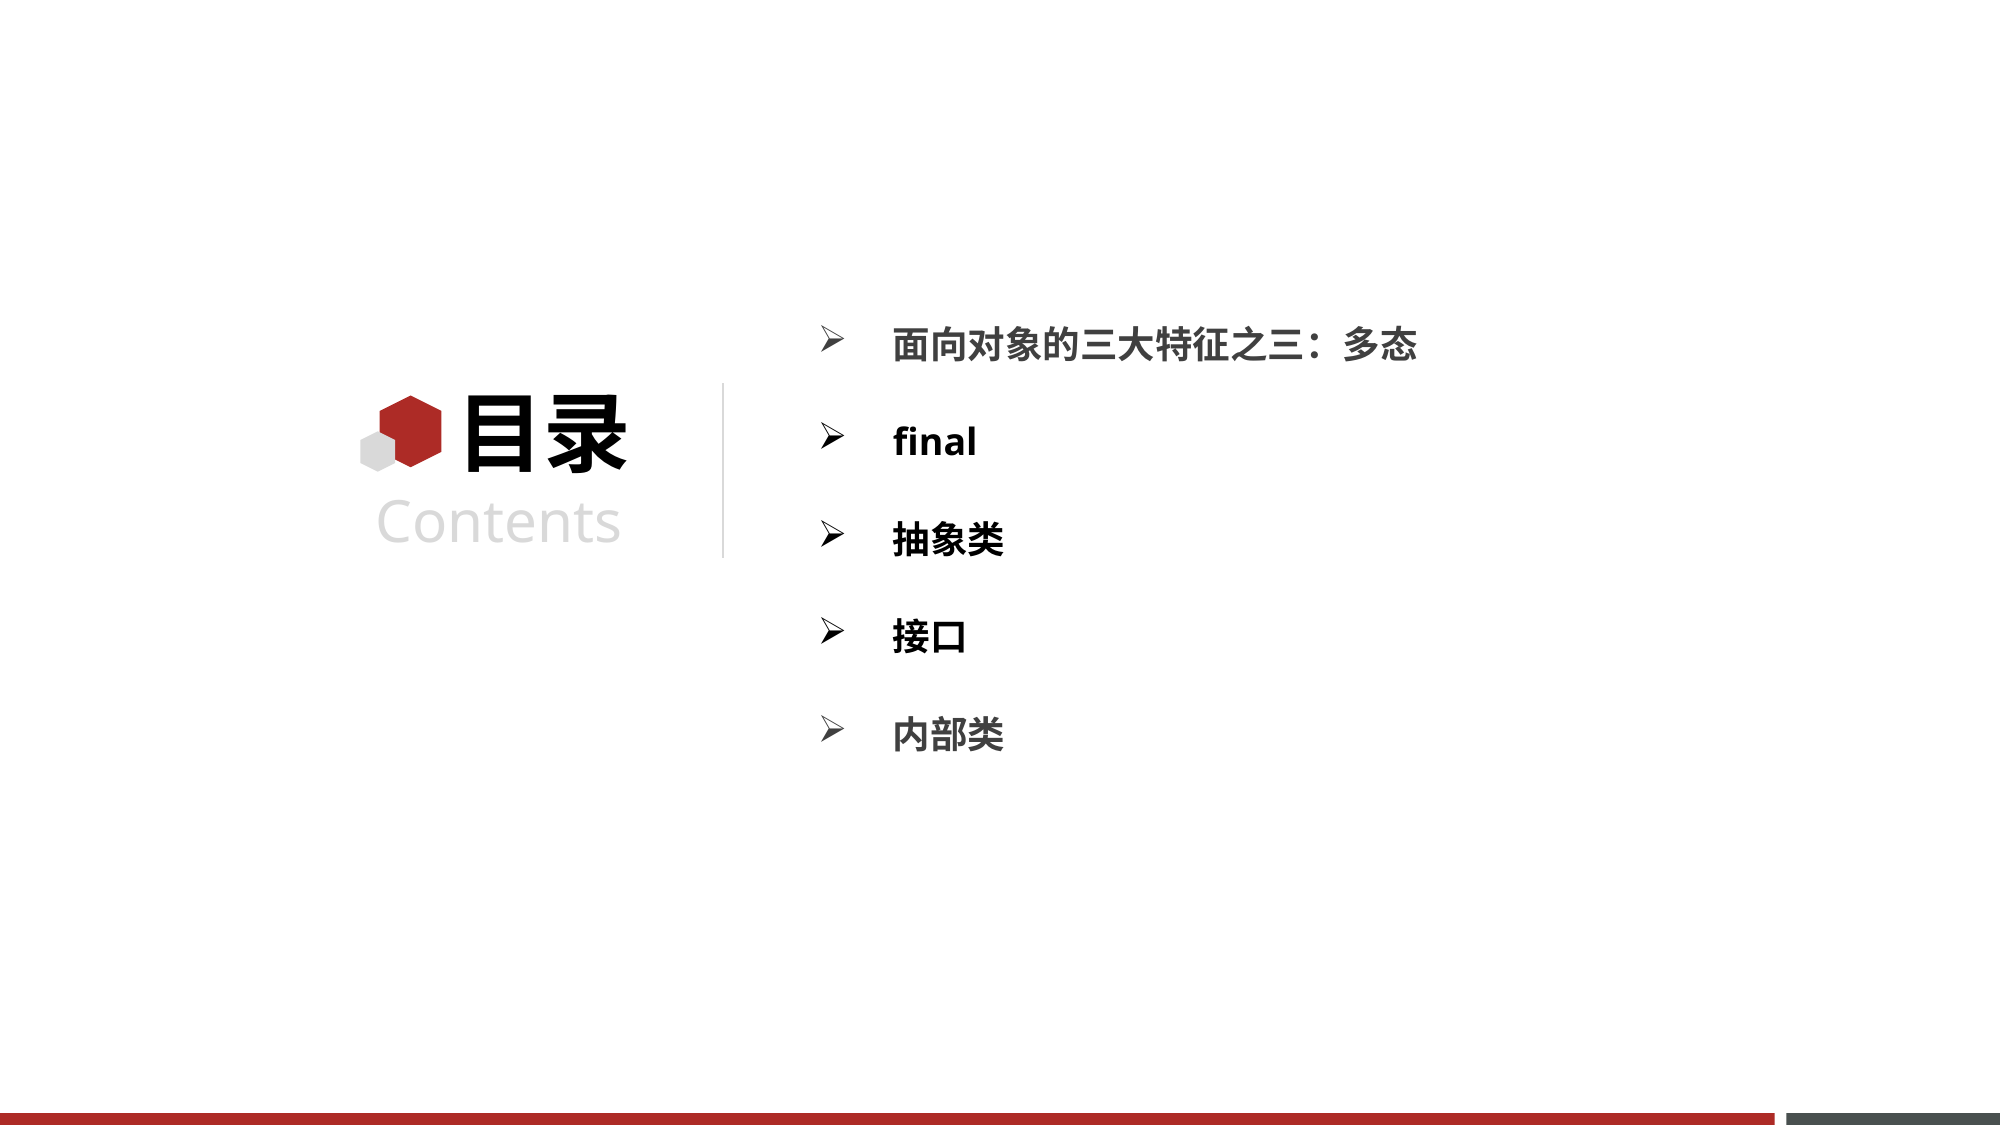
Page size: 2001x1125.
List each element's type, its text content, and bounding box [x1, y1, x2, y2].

list 面向对象的三大特征之三：多态 final 抽象类 接口 内部类 [803, 126, 1605, 906]
